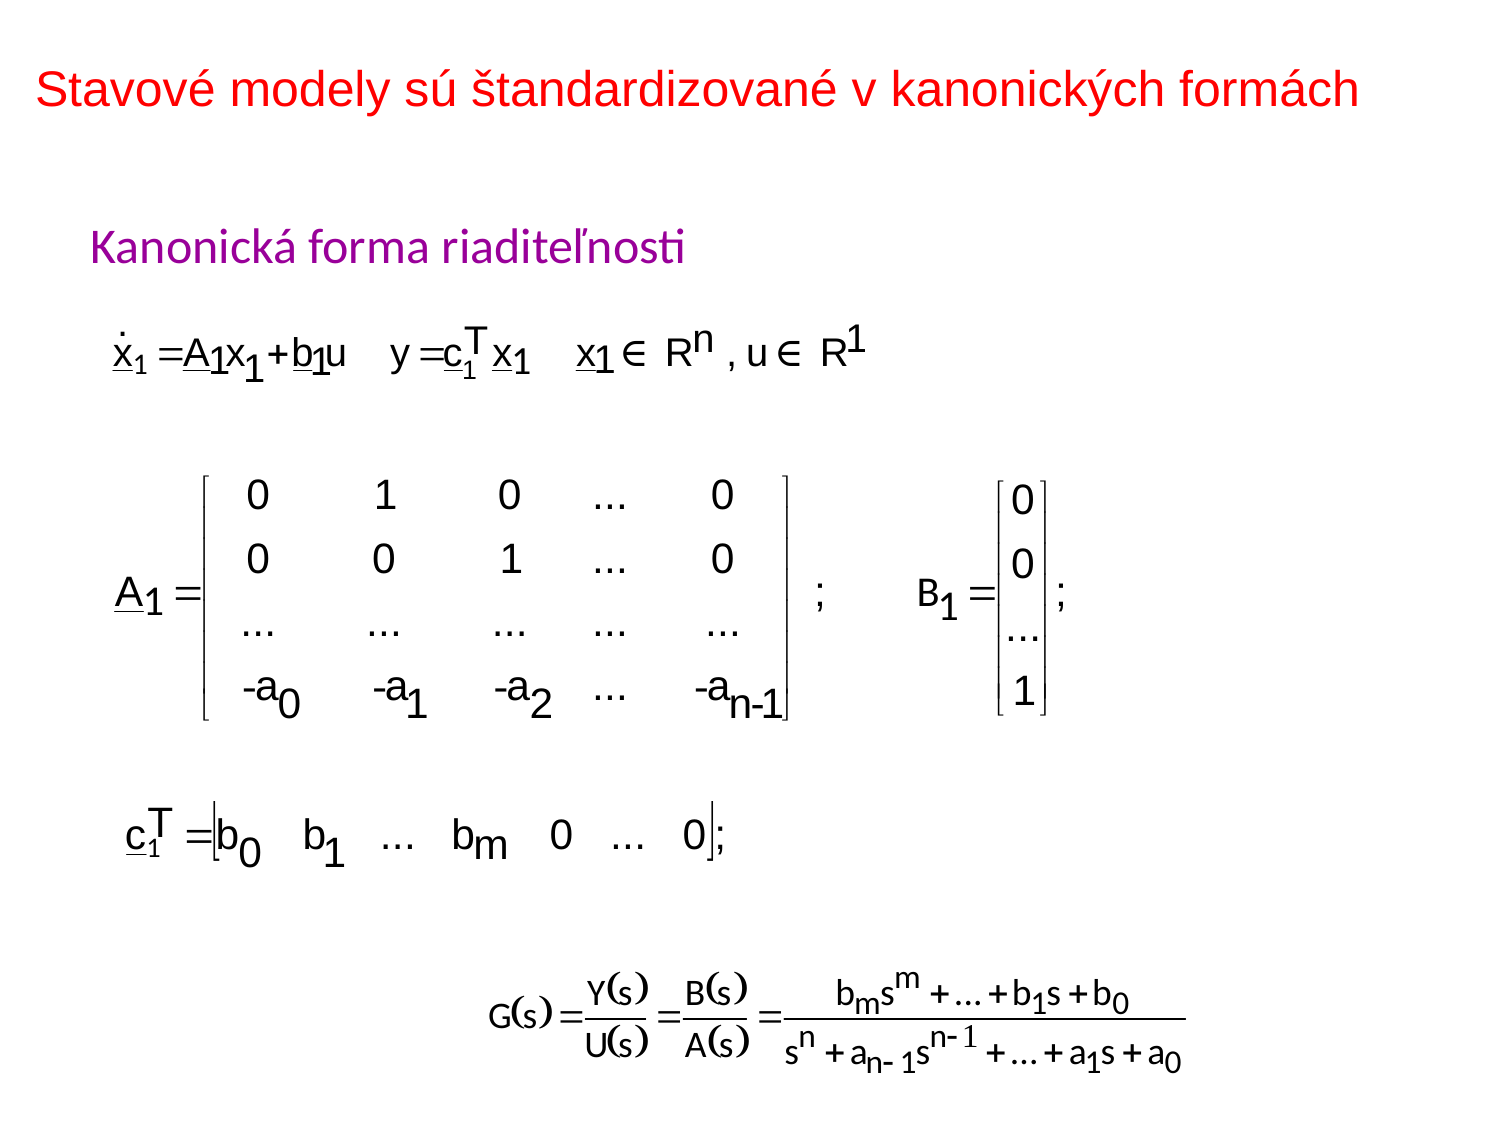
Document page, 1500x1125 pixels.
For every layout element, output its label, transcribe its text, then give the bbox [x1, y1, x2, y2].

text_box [109, 310, 865, 387]
text_box Stavové modely sú štandardizované v kanonických formách [20, 49, 1422, 125]
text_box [122, 801, 818, 873]
text_box Kanonická forma riaditeľnosti [75, 206, 702, 282]
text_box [485, 959, 1192, 1079]
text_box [110, 461, 1068, 726]
